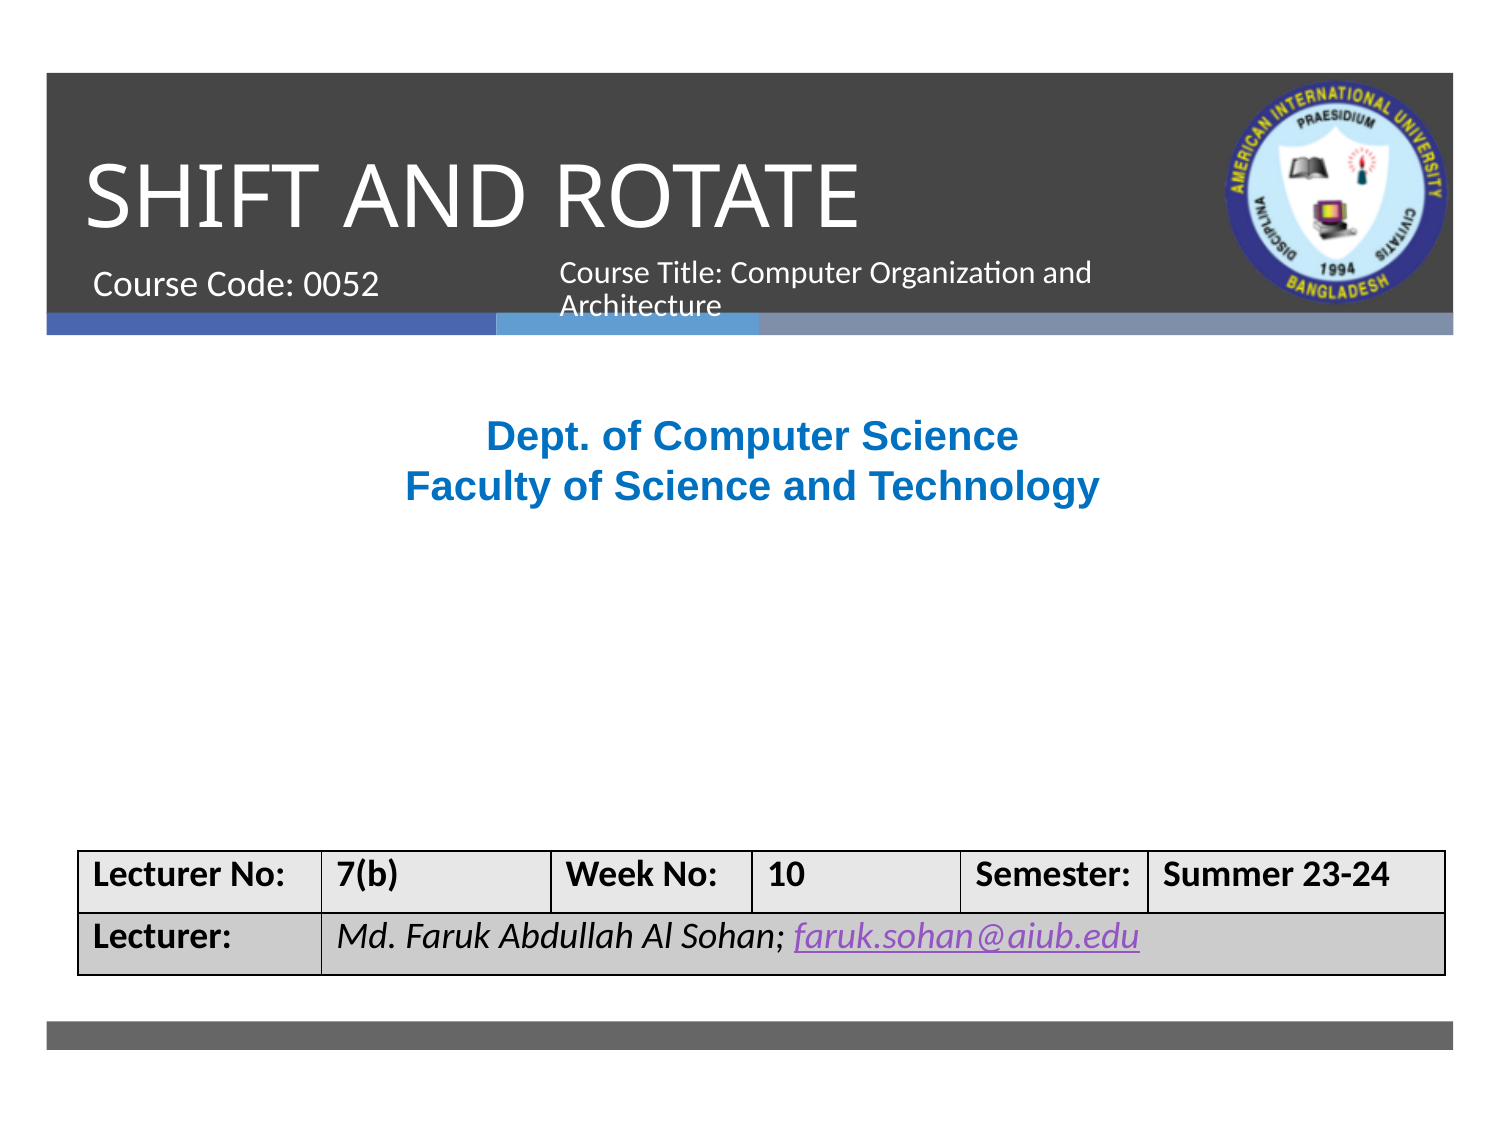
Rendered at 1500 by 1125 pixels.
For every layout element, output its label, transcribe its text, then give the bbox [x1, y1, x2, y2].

table_header Semester: [961, 852, 1147, 912]
table_cell Lecturer: [79, 914, 321, 974]
text_box Dept. of Computer Science Faculty of Science and Technology [12, 401, 1493, 517]
title SHIFT AND ROTATE [69, 73, 1351, 253]
table_header Lecturer No: [79, 852, 321, 912]
table_header Summer 23-24 [1149, 852, 1444, 912]
table_header 7(b) [322, 852, 550, 912]
picture [1228, 75, 1454, 310]
table_header Week No: [552, 852, 751, 912]
table_header 10 [753, 852, 960, 912]
text_box Course Title: Computer Organization and Architecture [544, 252, 1228, 332]
subtitle Course Code: 0052 [78, 251, 536, 331]
table_cell Md. Faruk Abdullah Al Sohan; faruk.sohan@aiub.edu [322, 914, 1444, 974]
